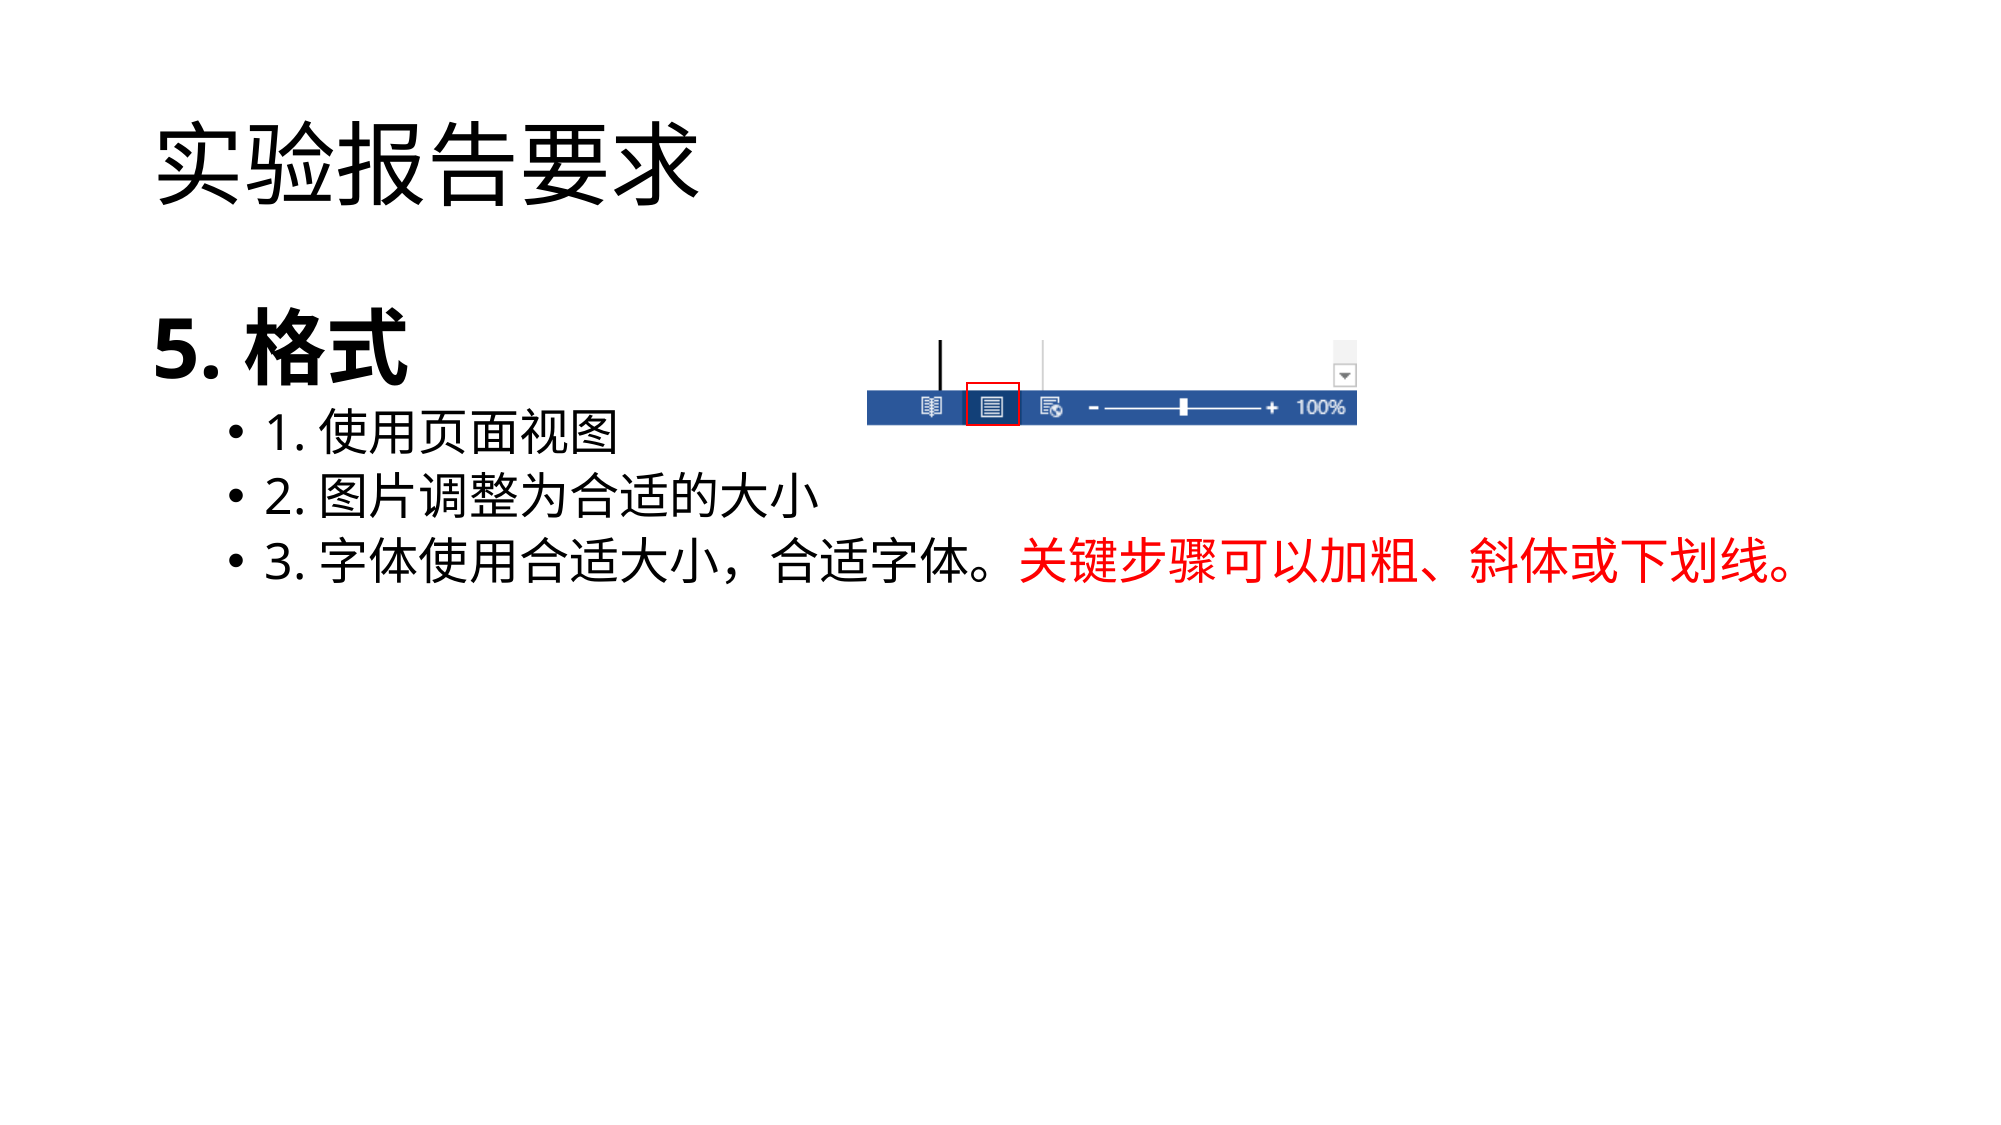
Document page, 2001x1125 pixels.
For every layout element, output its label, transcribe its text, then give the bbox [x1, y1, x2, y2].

title 实验报告要求 [137, 59, 1863, 278]
list 5.格式 1.使用页面视图 2.图片调整为合适的大小 3.字体使用合适大小，合适字体。关键步骤可以加粗、斜体或下划线。 [137, 299, 1863, 1014]
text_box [867, 340, 1358, 427]
